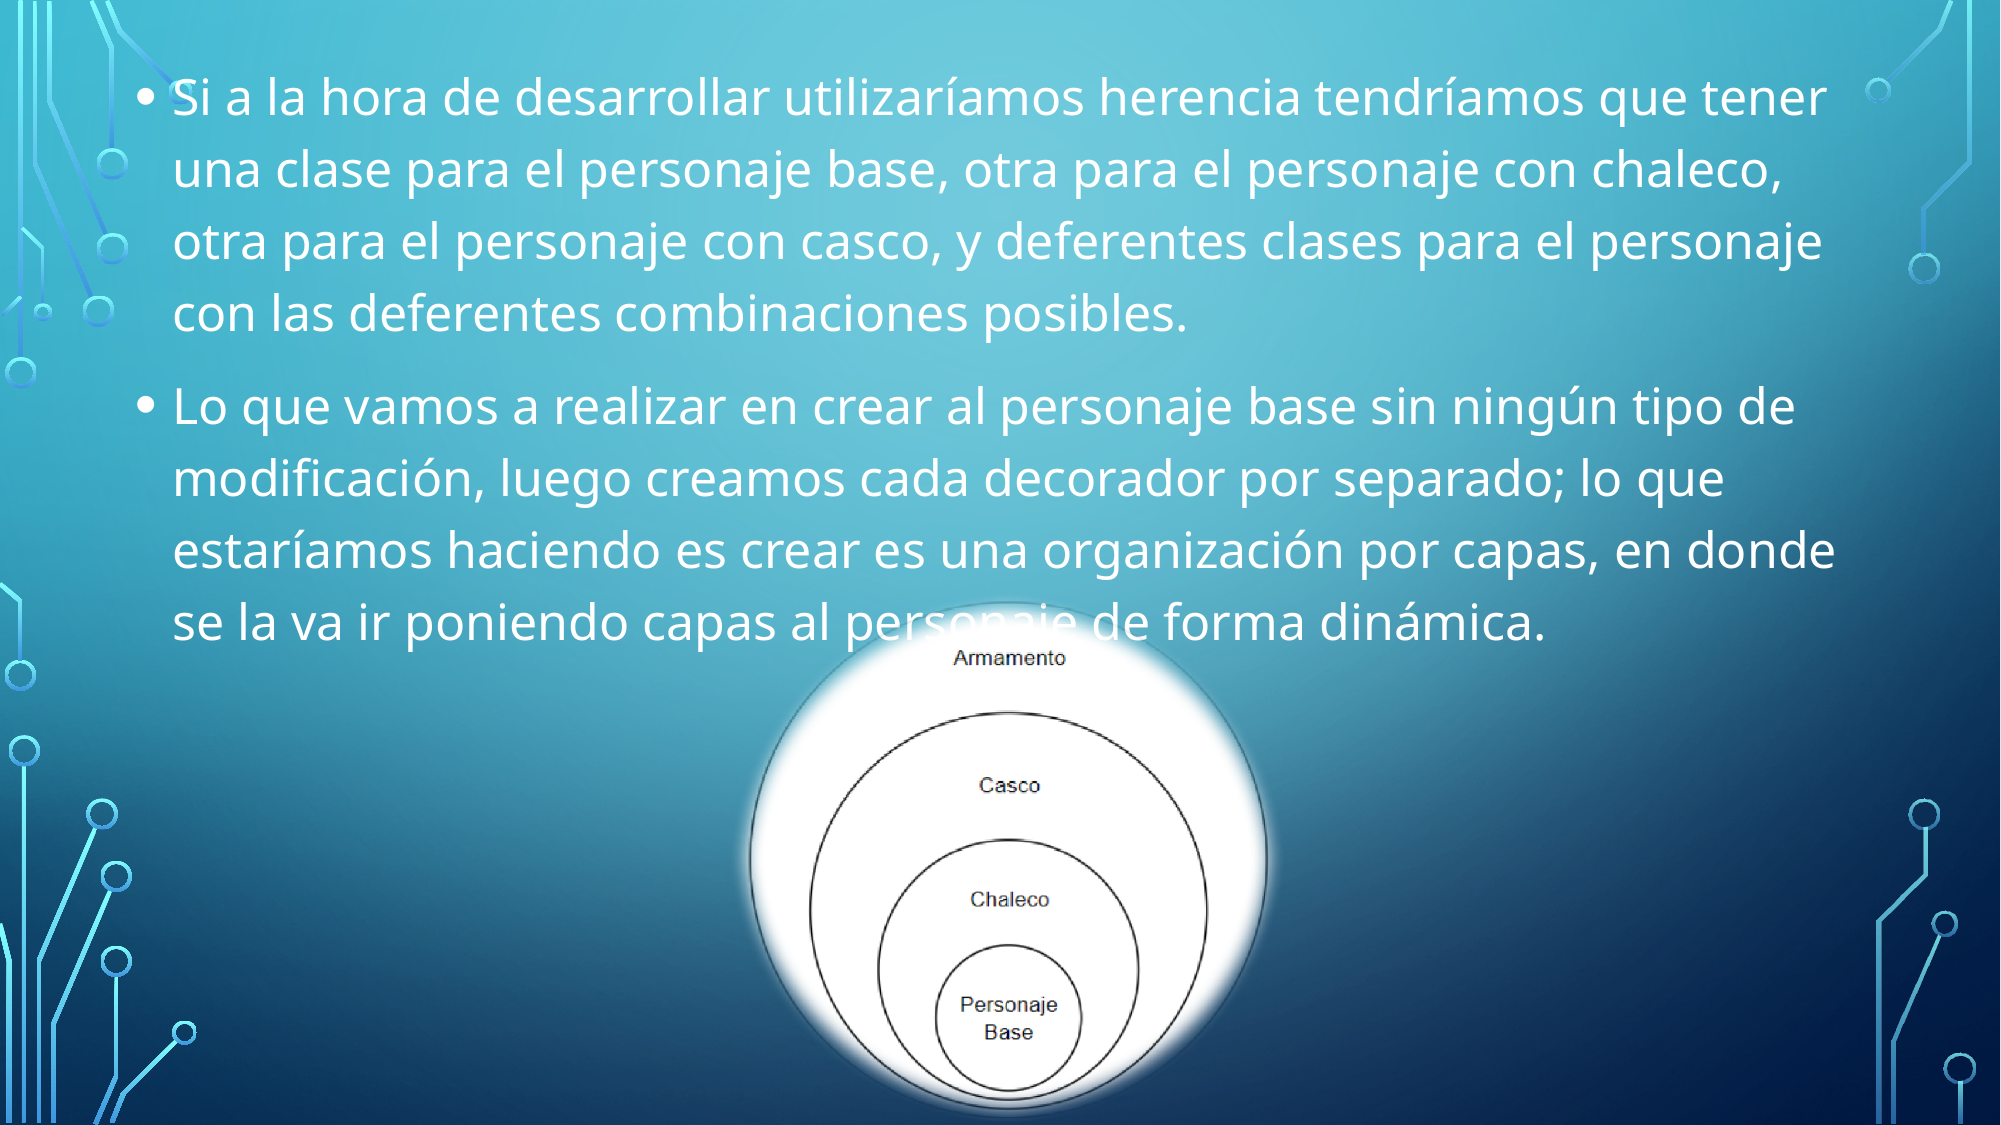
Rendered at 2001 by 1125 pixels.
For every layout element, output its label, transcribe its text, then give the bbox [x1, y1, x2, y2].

list Si a la hora de desarrollar utilizaríamos herencia tendríamos que tener una clase para el personaje base, otra para el personaje con chaleco, otra para el personaje con casco, y deferentes clases para el personaje con las deferentes combinaciones posibles. Lo que vamos a realizar en crear al personaje base sin ningún tipo de modificación, luego creamos cada decorador por separado; lo que estaríamos haciendo es crear es una organización por capas, en donde se la va ir poniendo capas al personaje de forma dinámica. [119, 45, 1895, 760]
picture [728, 590, 1286, 1125]
